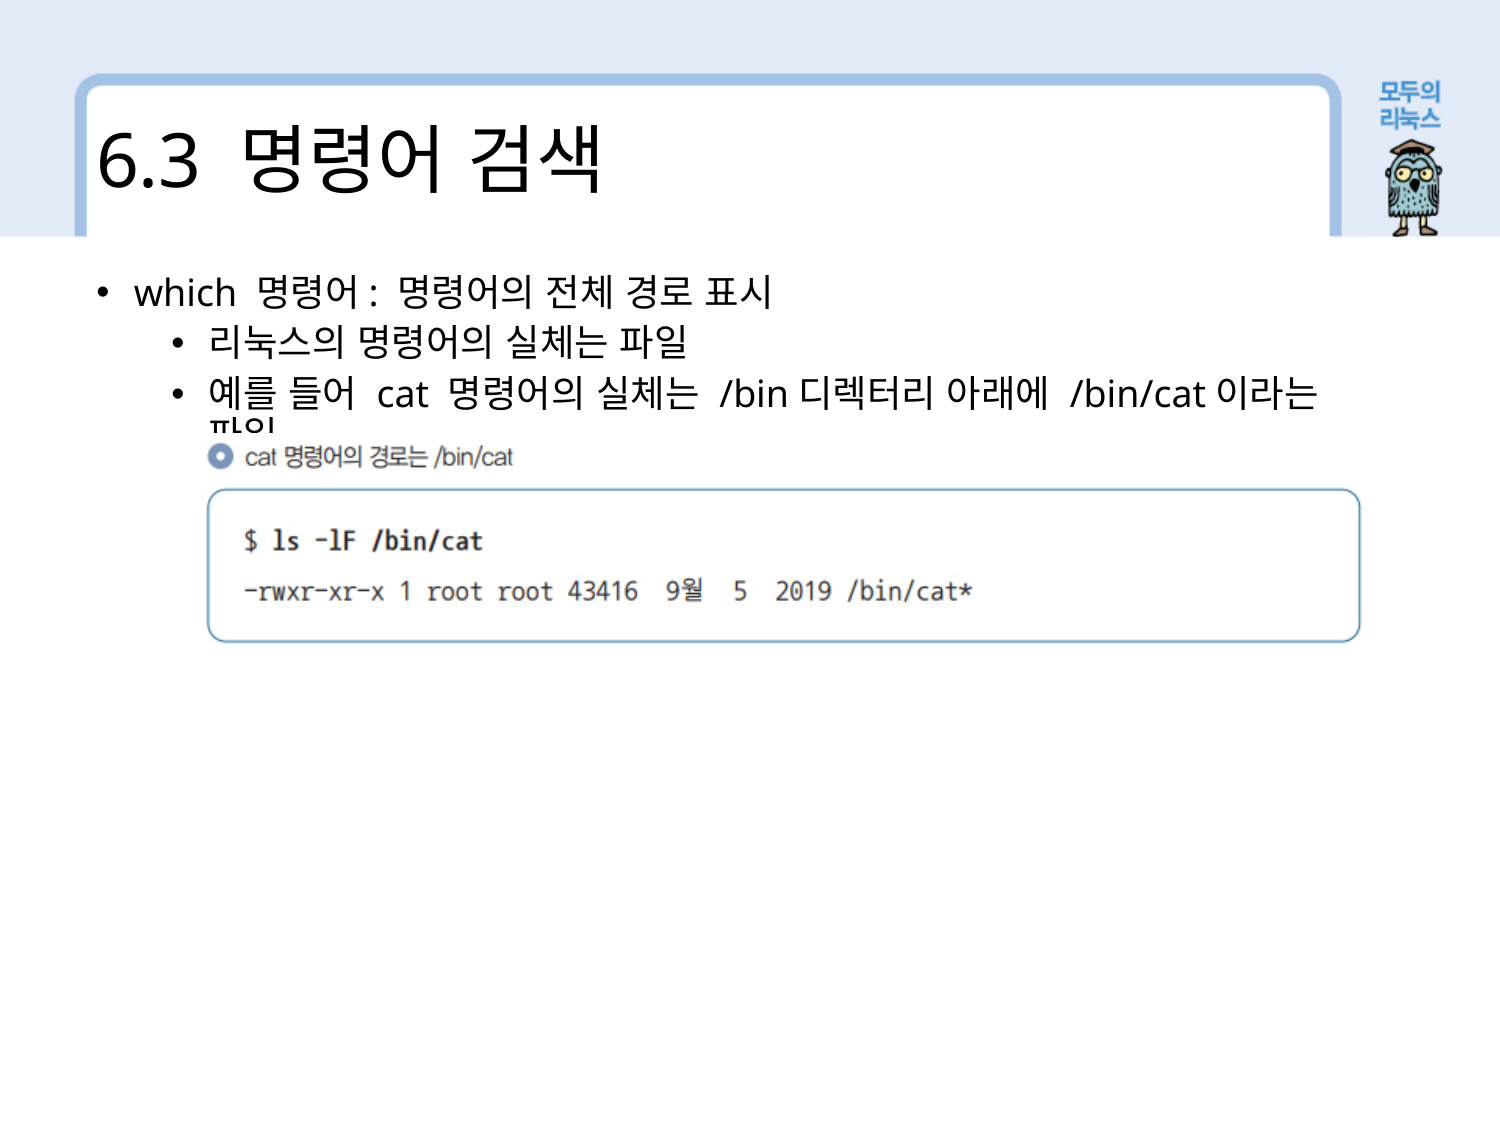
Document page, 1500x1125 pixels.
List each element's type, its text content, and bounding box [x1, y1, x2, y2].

text_box which 명령어: 명령어의 전체 경로 표시 리눅스의 명령어의 실체는 파일 예를 들어 cat 명령어의 실체는 /bin디렉터리 아래에 /bin/cat이라는 파일 [81, 266, 1382, 1024]
picture [0, 0, 1500, 1125]
text_box 6.3 명령어 검색 [81, 115, 1335, 221]
